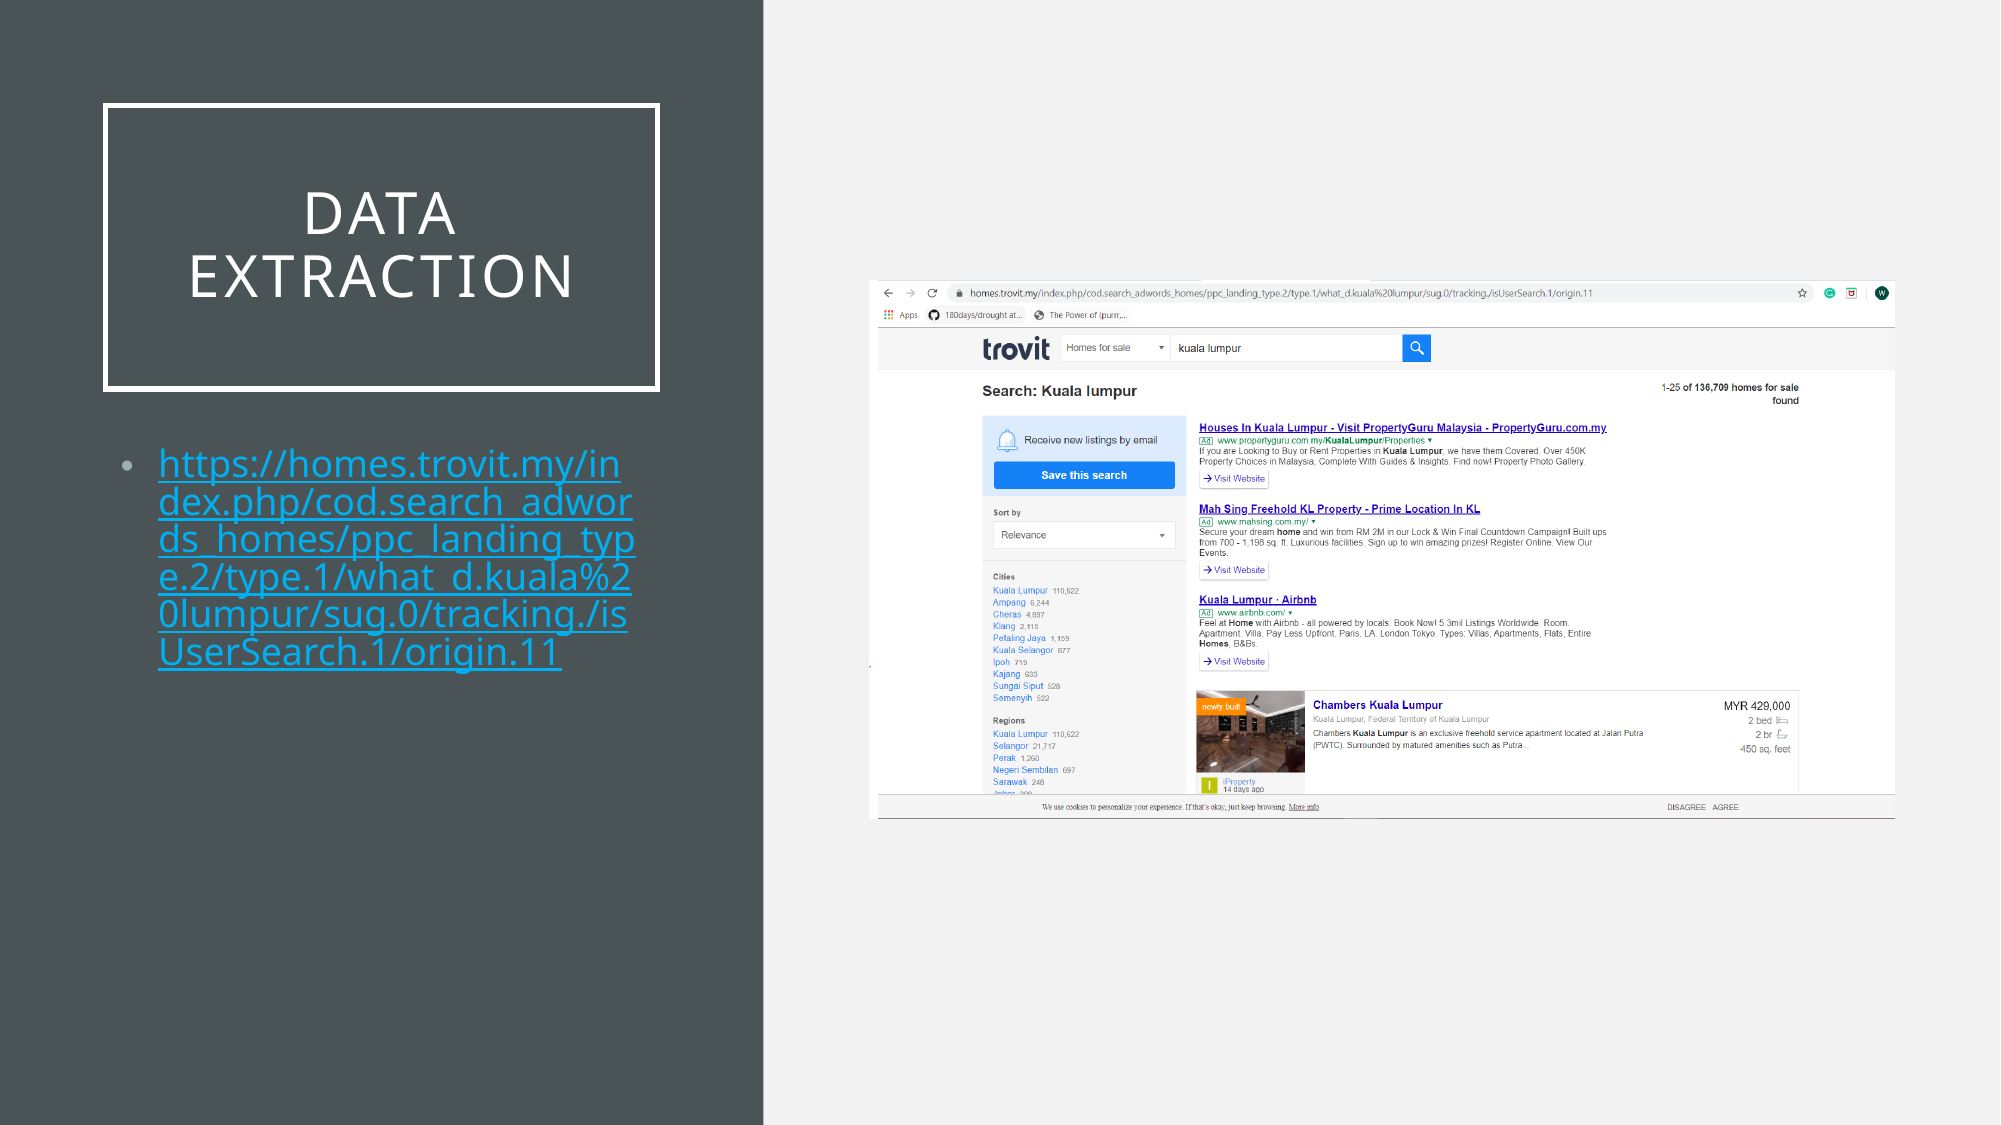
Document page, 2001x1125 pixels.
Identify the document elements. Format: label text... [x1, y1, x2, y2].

text_box [764, 0, 2000, 1125]
list https://homes.trovit.my/index.php/cod.search_adwords_homes/ppc_landing_type.2/type.1/what_d.kuala%20lumpur/sug.0/tracking./isUserSearch.1/origin.11 [105, 432, 658, 994]
title DATA EXTRACTION [103, 103, 660, 392]
text_box [0, 0, 764, 1125]
picture [869, 280, 1895, 819]
